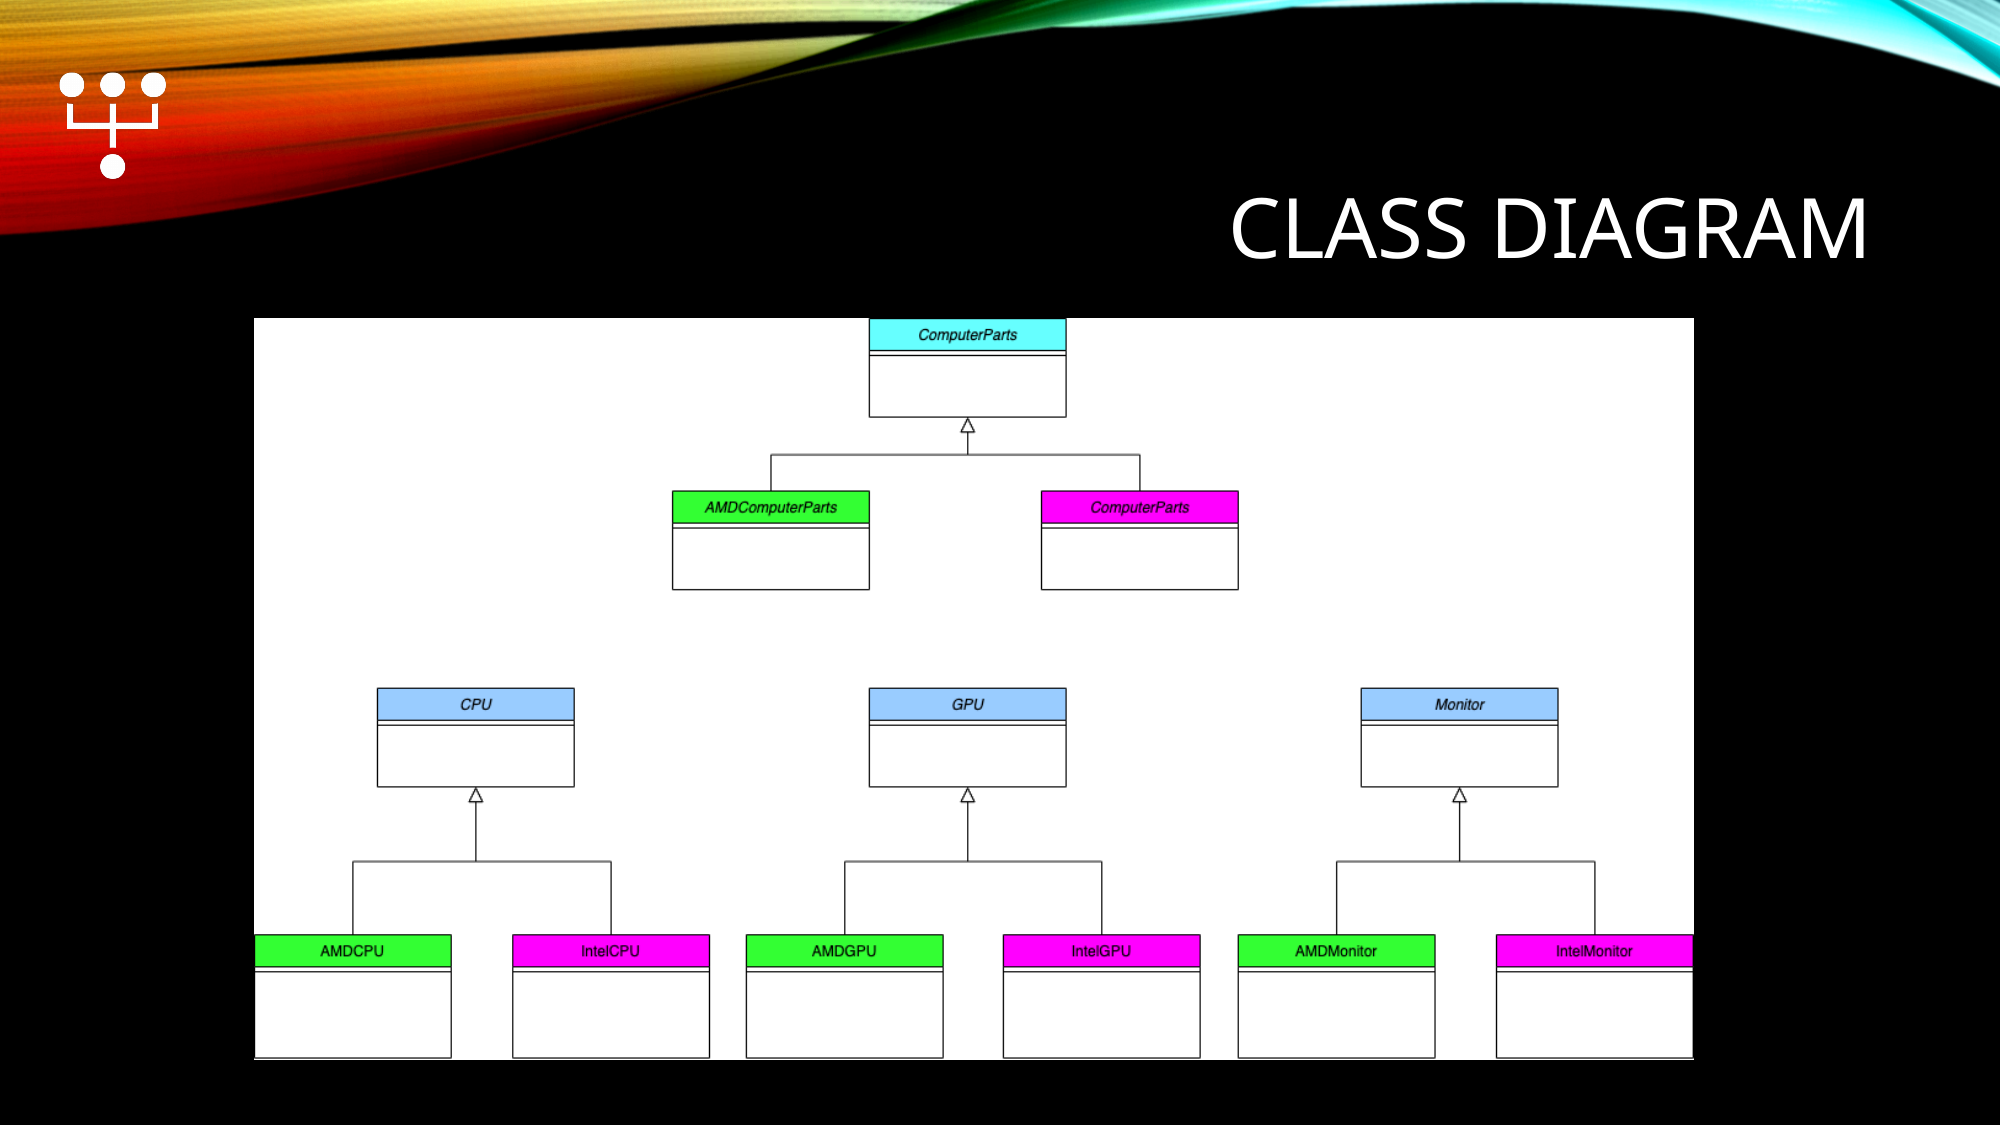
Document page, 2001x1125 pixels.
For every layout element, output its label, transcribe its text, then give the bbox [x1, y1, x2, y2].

title Class diagram [474, 125, 1888, 338]
picture [254, 318, 1695, 1060]
picture [0, 0, 2000, 237]
